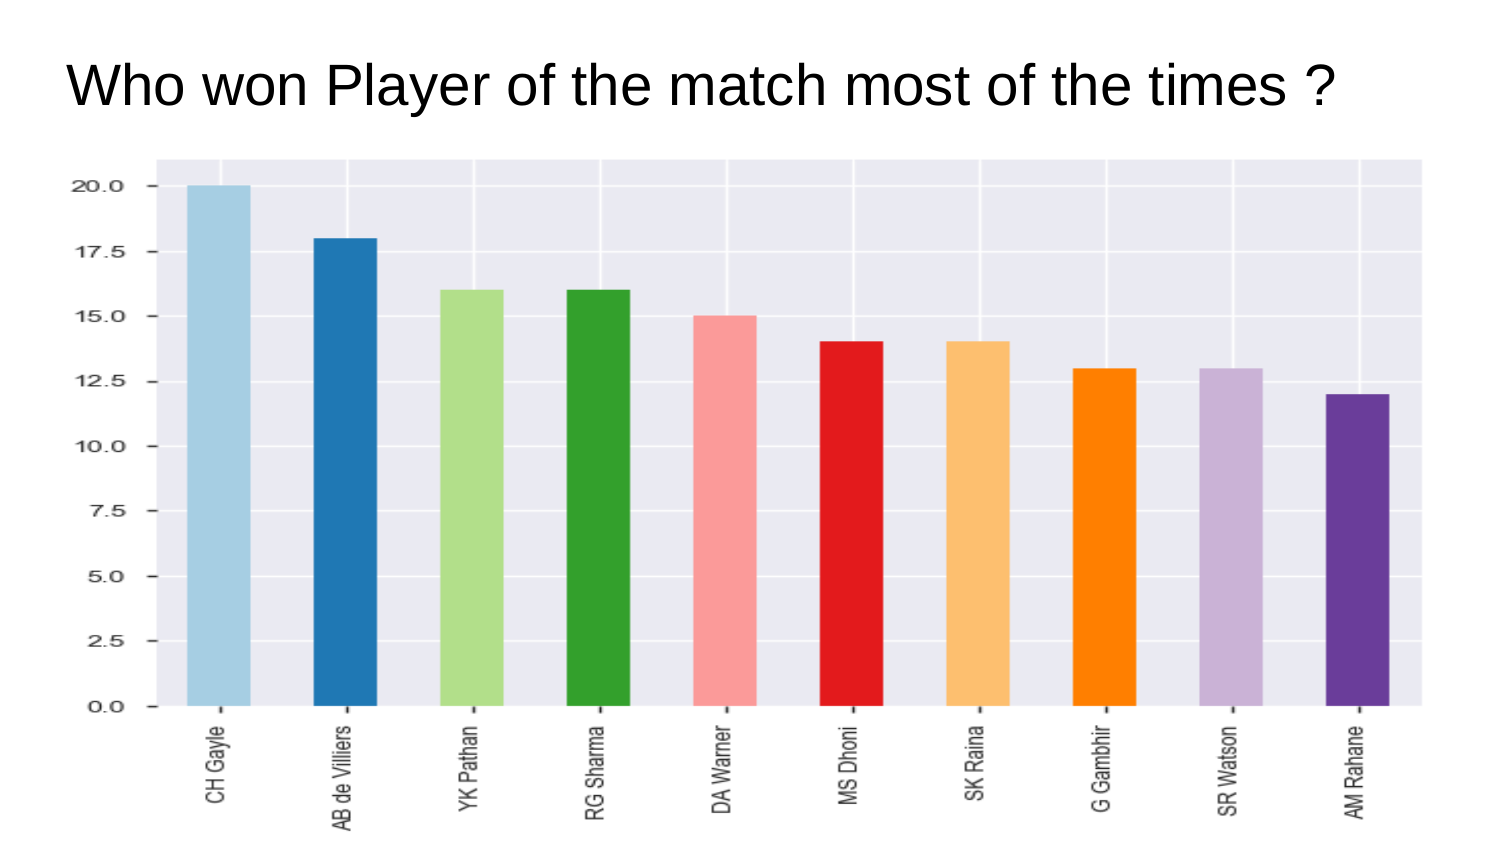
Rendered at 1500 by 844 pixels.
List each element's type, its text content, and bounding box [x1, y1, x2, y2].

title Who won Player of the match most of the times ? [51, 32, 1449, 127]
picture [50, 143, 1450, 844]
